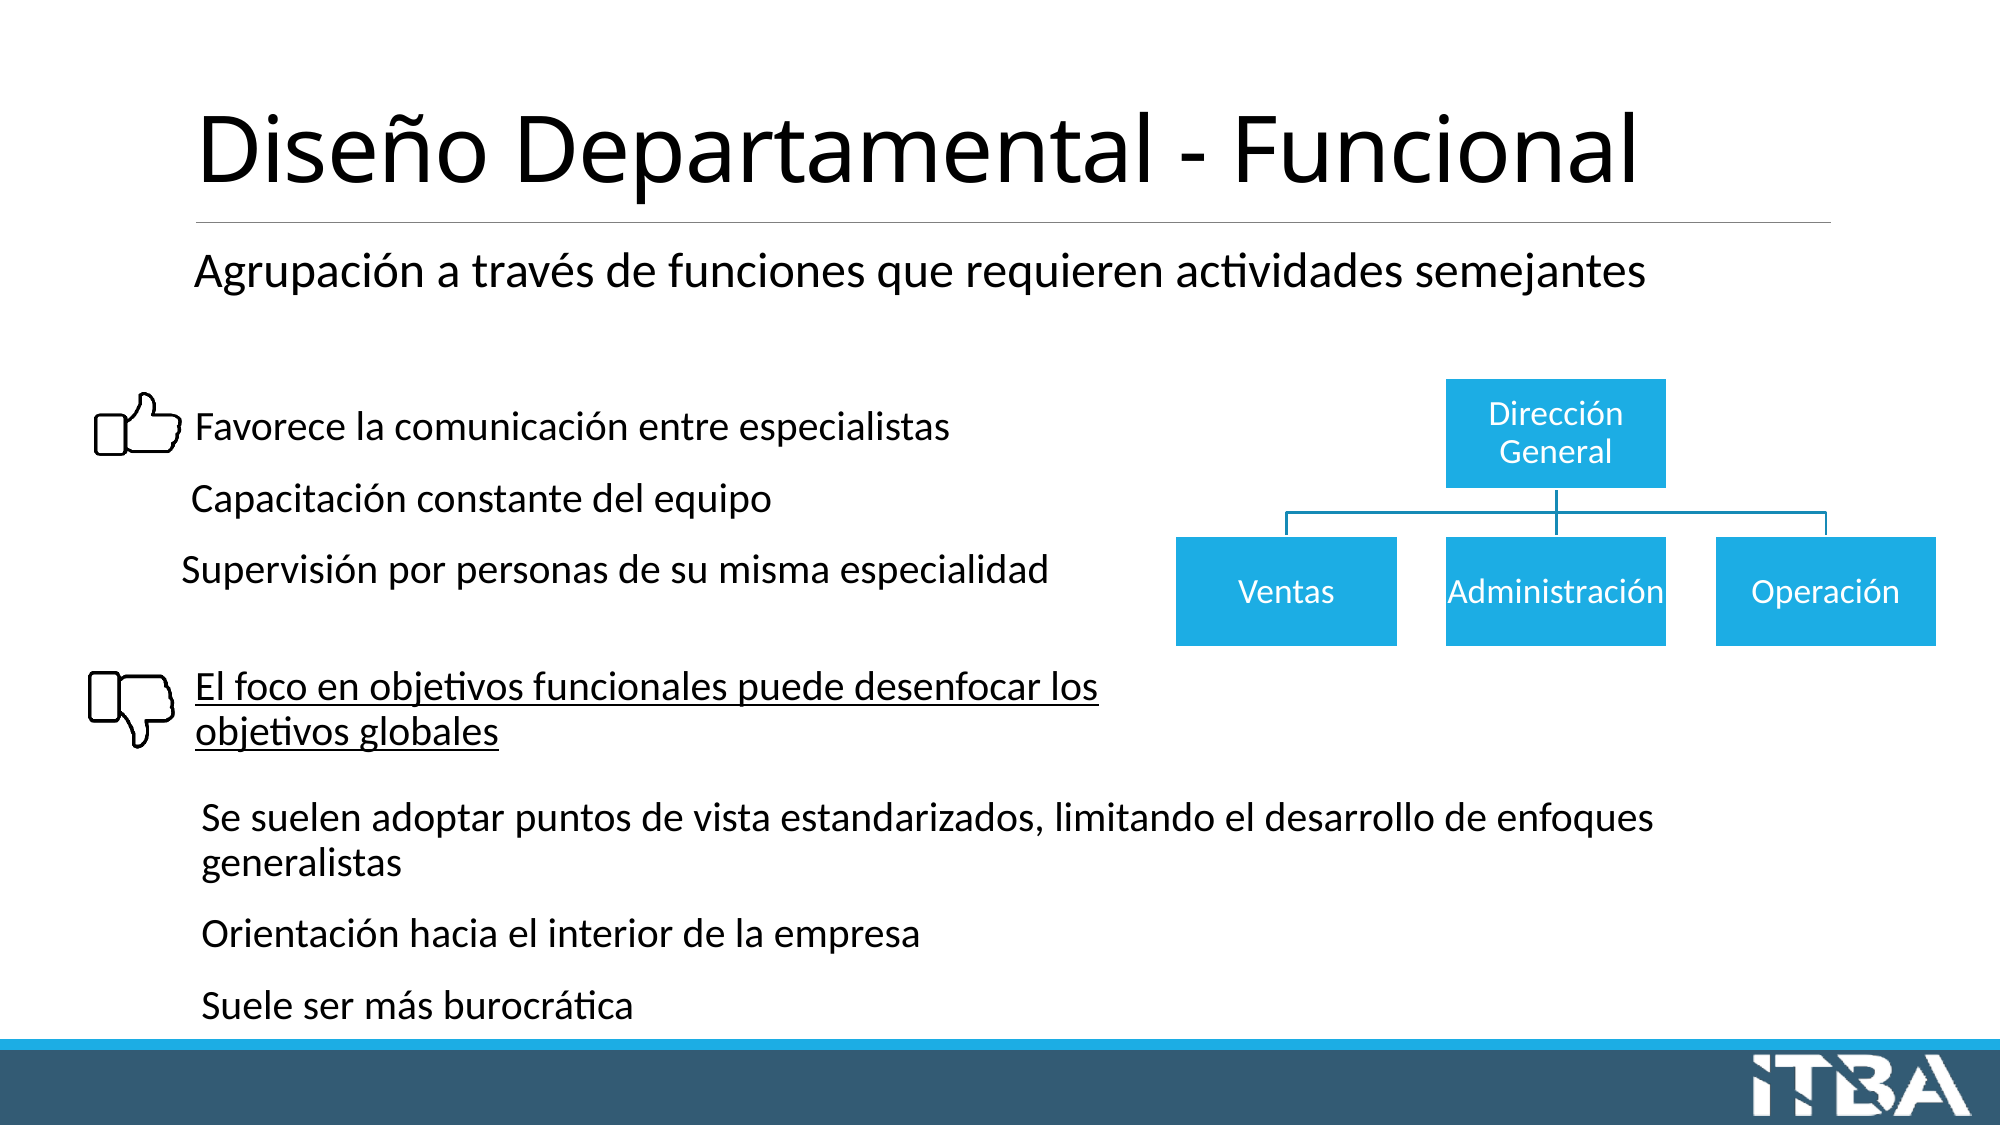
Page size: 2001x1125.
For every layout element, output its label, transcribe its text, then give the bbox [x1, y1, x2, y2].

picture [1753, 1054, 1972, 1116]
text_box Se suelen adoptar puntos de vista estandarizados, limitando el desarrollo de enfoques generalistas Orientación hacia el interior de la empresa Suele ser más burocrática [187, 787, 1694, 1050]
title Diseño Departamental - Funcional [180, 47, 1830, 209]
picture [86, 665, 176, 754]
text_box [1174, 286, 1938, 738]
list Agrupación a través de funciones que requieren actividades semejantes [180, 236, 1830, 325]
picture [93, 386, 182, 460]
text_box Favorece la comunicación entre especialistas Capacitación constante del equipo Supervisión por personas de su misma especialidad El foco en objetivos funcionales puede desenfocar los objetivos globales [181, 396, 1107, 766]
